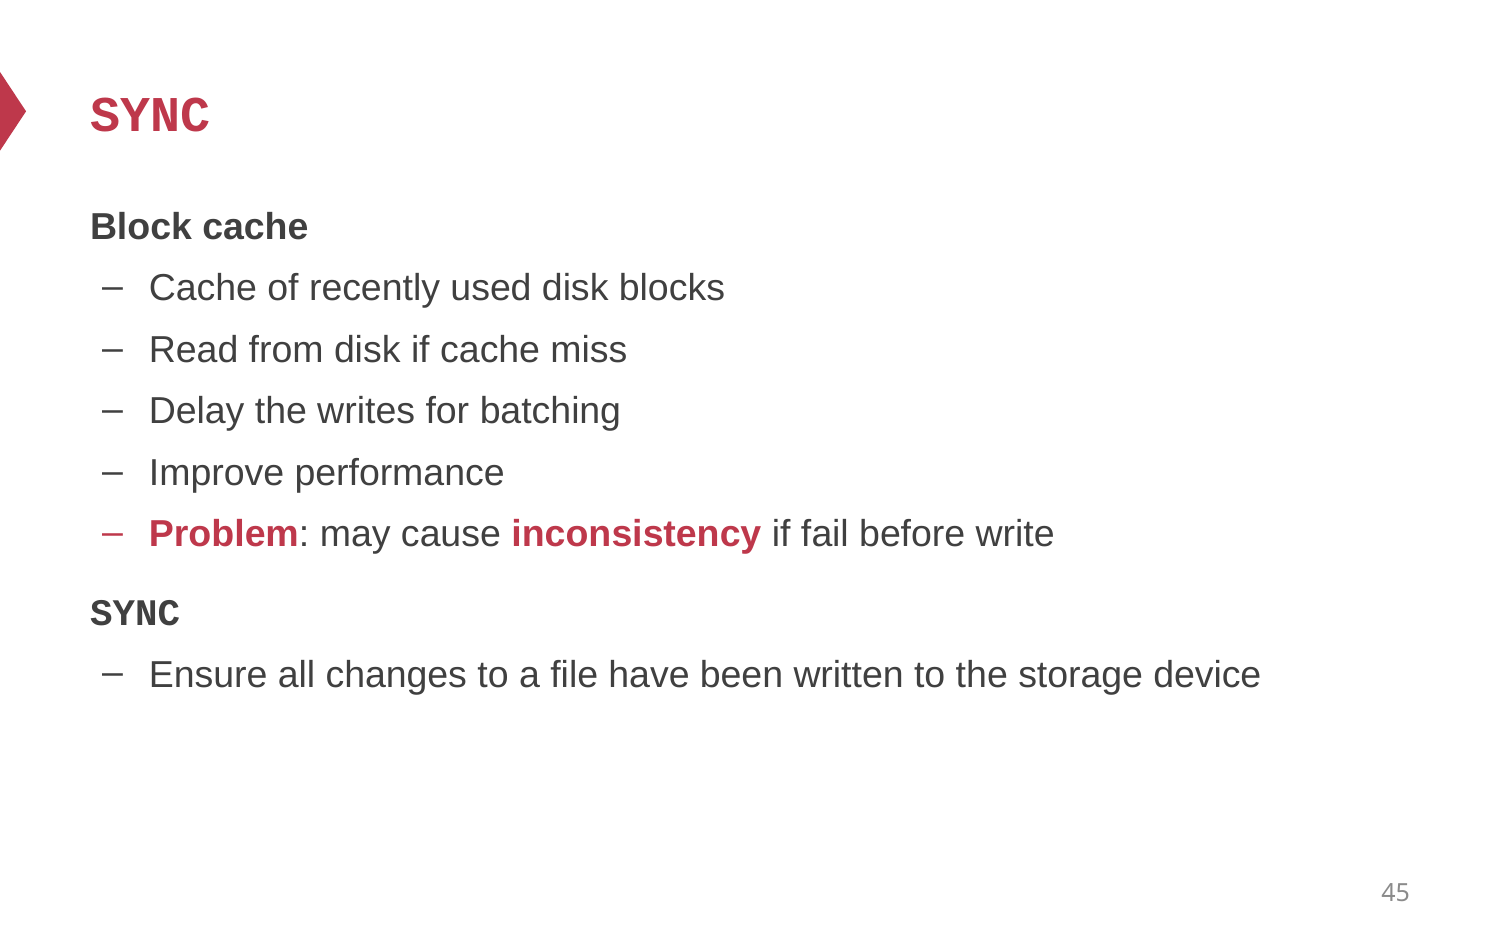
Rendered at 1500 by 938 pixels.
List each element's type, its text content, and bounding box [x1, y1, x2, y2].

title SYNC [75, 37, 1425, 185]
slide_number 45 [1074, 868, 1425, 919]
list Block cache Cache of recently used disk blocks Read from disk if cache miss Delay the writes for batching Improve performance Problem: may cause inconsistency if fail before write SYNC Ensure all changes to a file have been written to the storage device [75, 185, 1425, 804]
